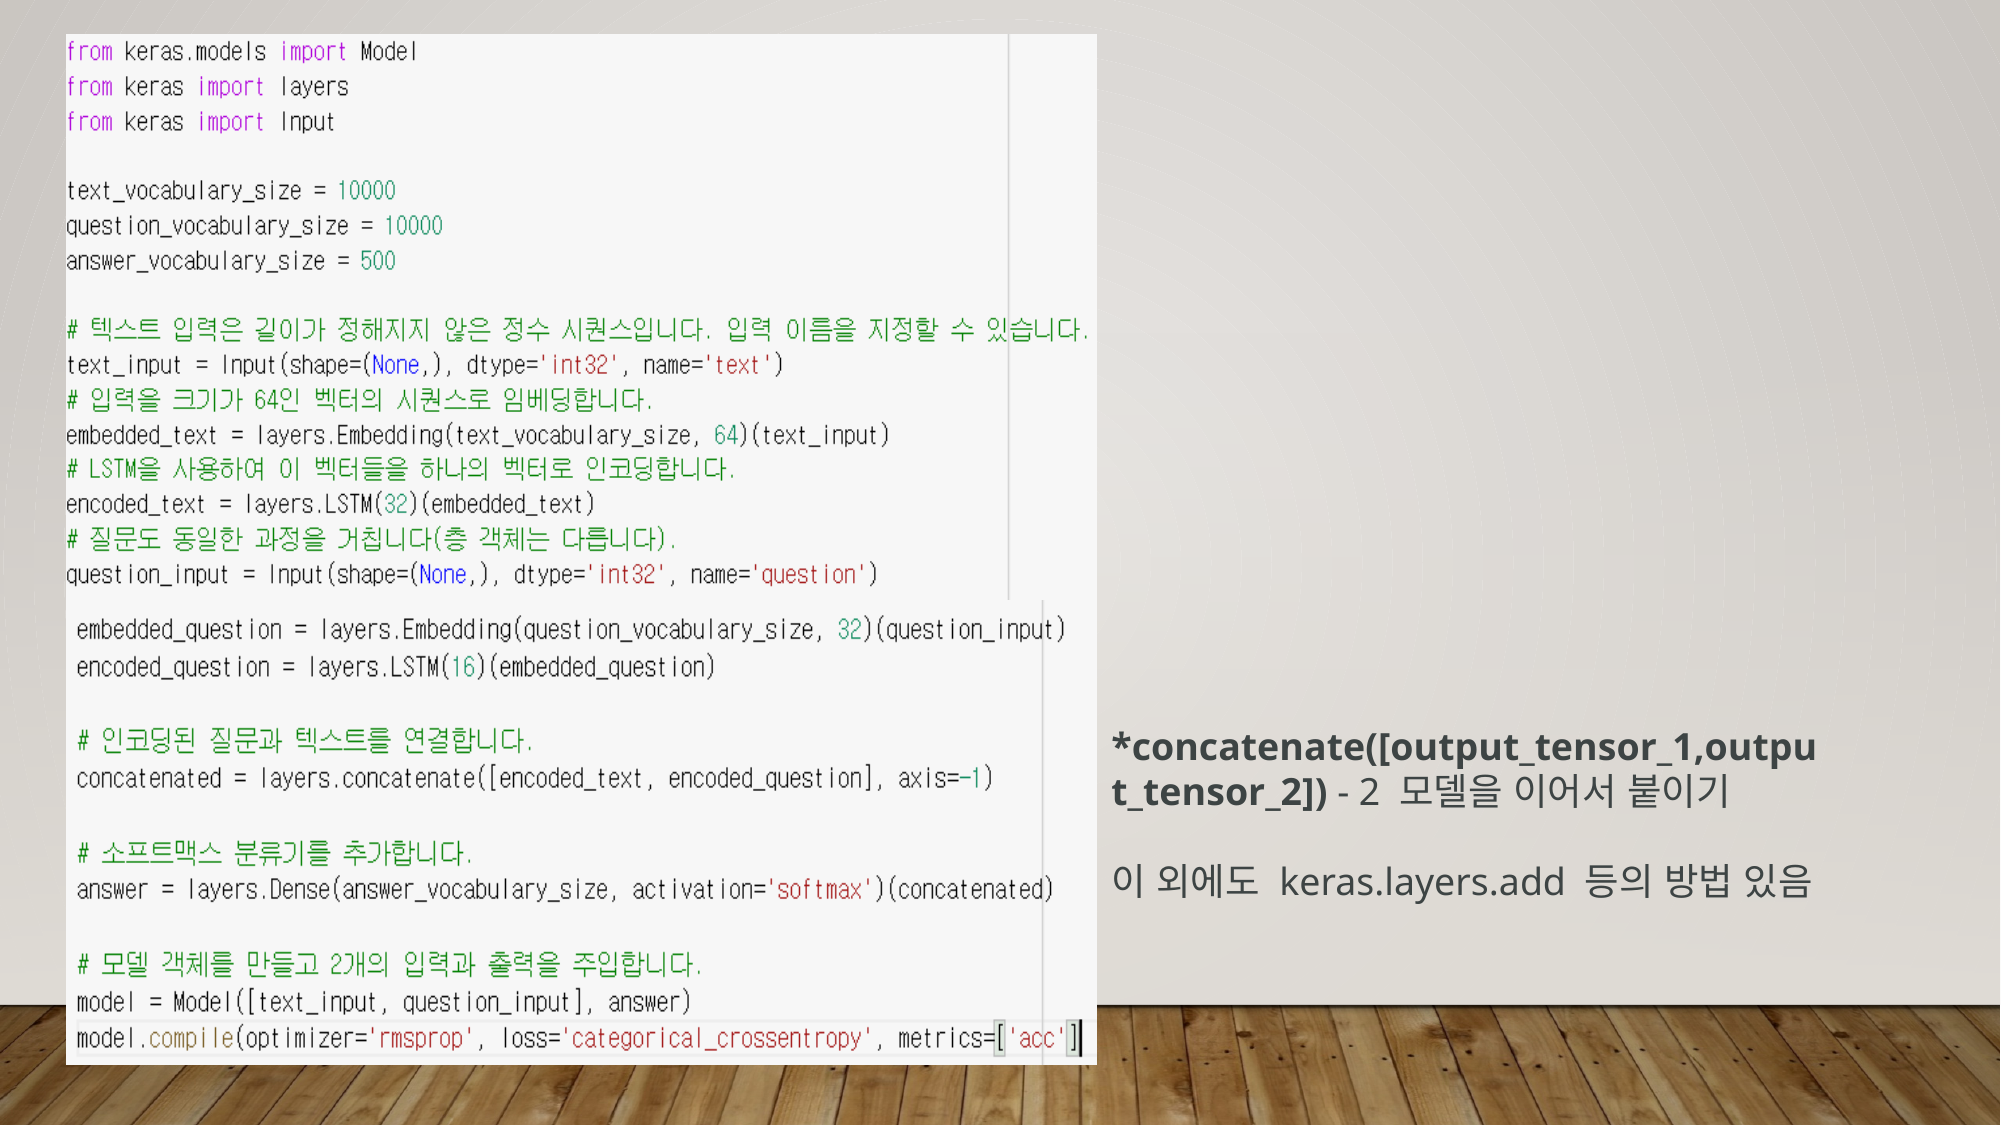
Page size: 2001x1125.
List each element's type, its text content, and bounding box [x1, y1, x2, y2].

picture [0, 600, 2000, 1125]
text_box *concatenate([output_tensor_1,output_tensor_2]) - 2 모델을 이어서 붙이기 이 외에도 keras.layers.add 등의 방법 있음 [1097, 715, 1847, 1001]
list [66, 34, 1097, 600]
